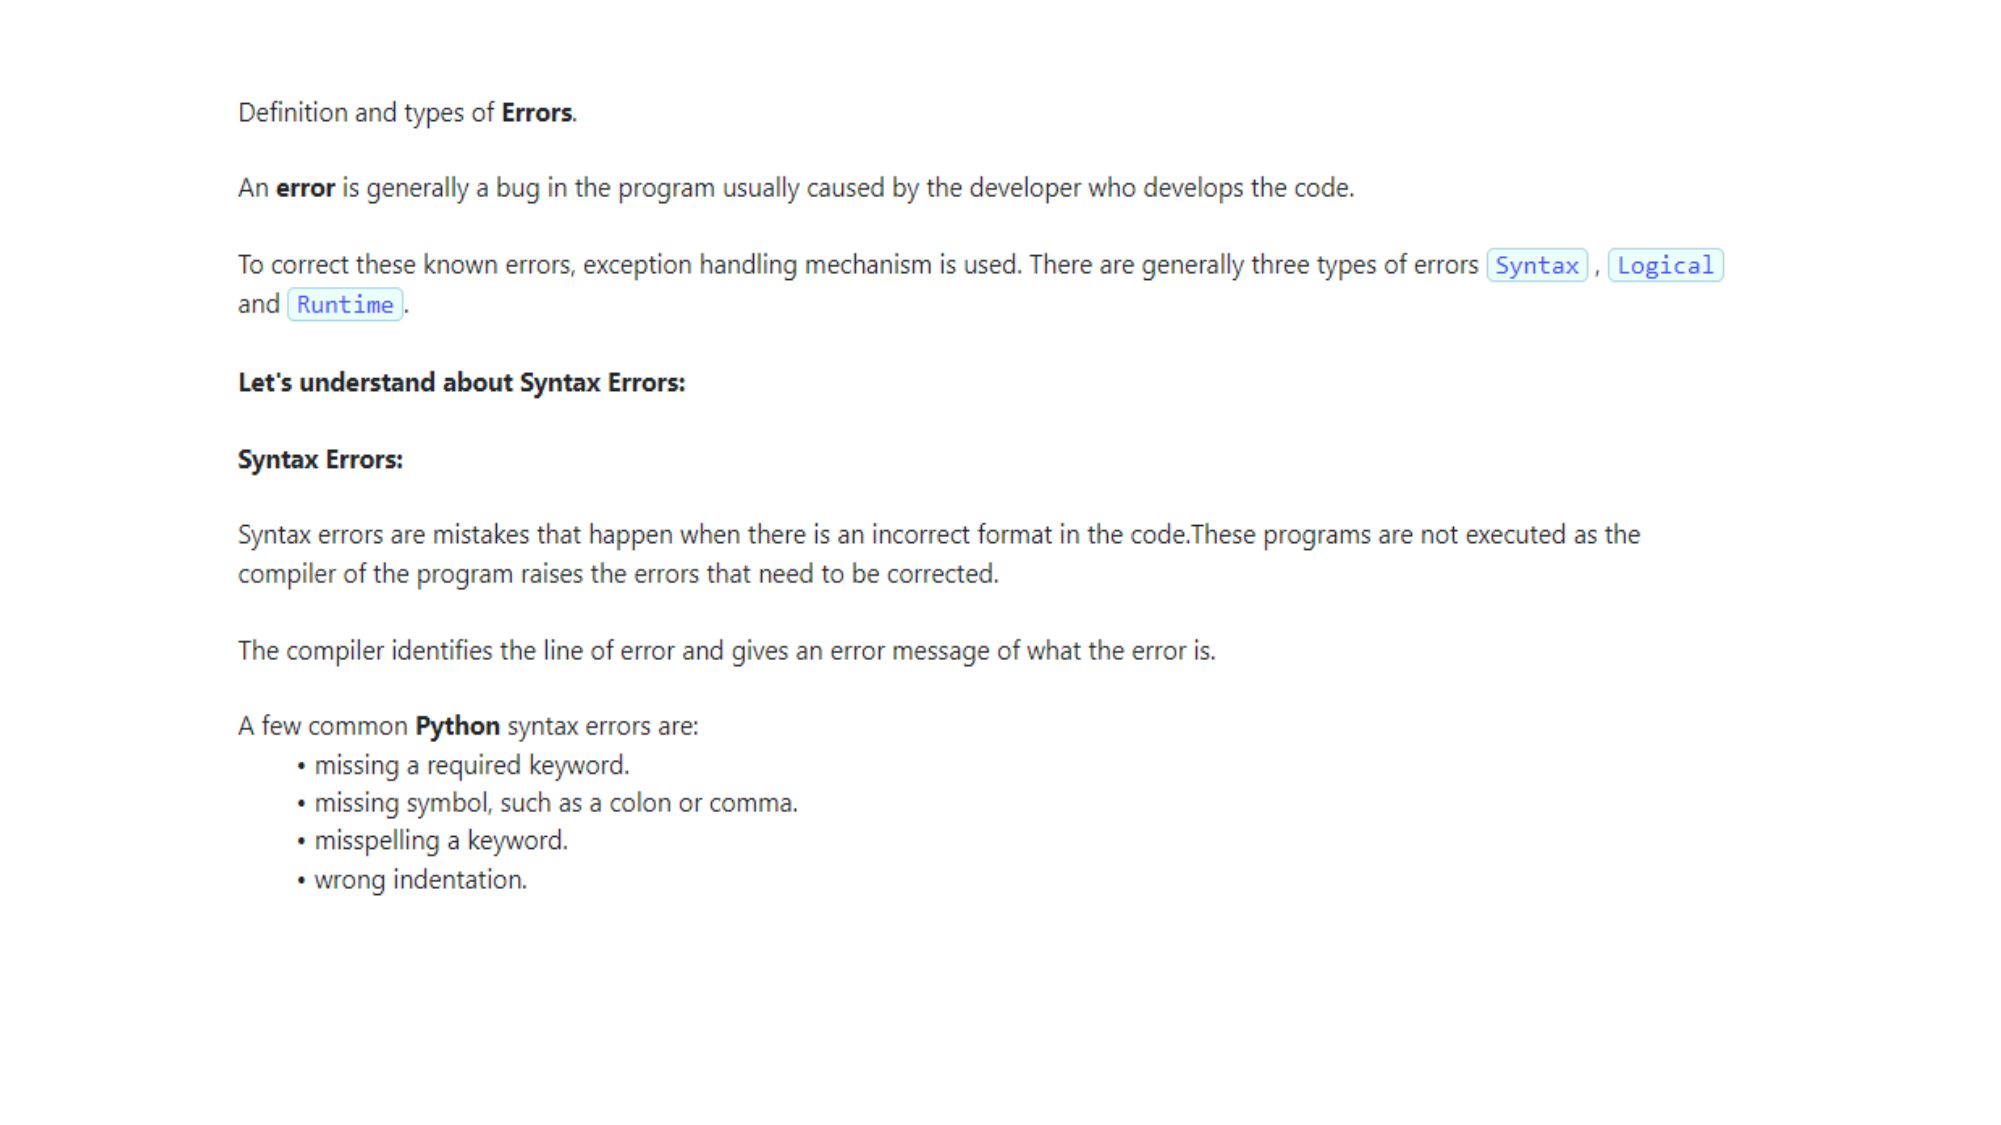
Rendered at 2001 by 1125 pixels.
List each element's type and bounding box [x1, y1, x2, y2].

list [205, 74, 1744, 906]
